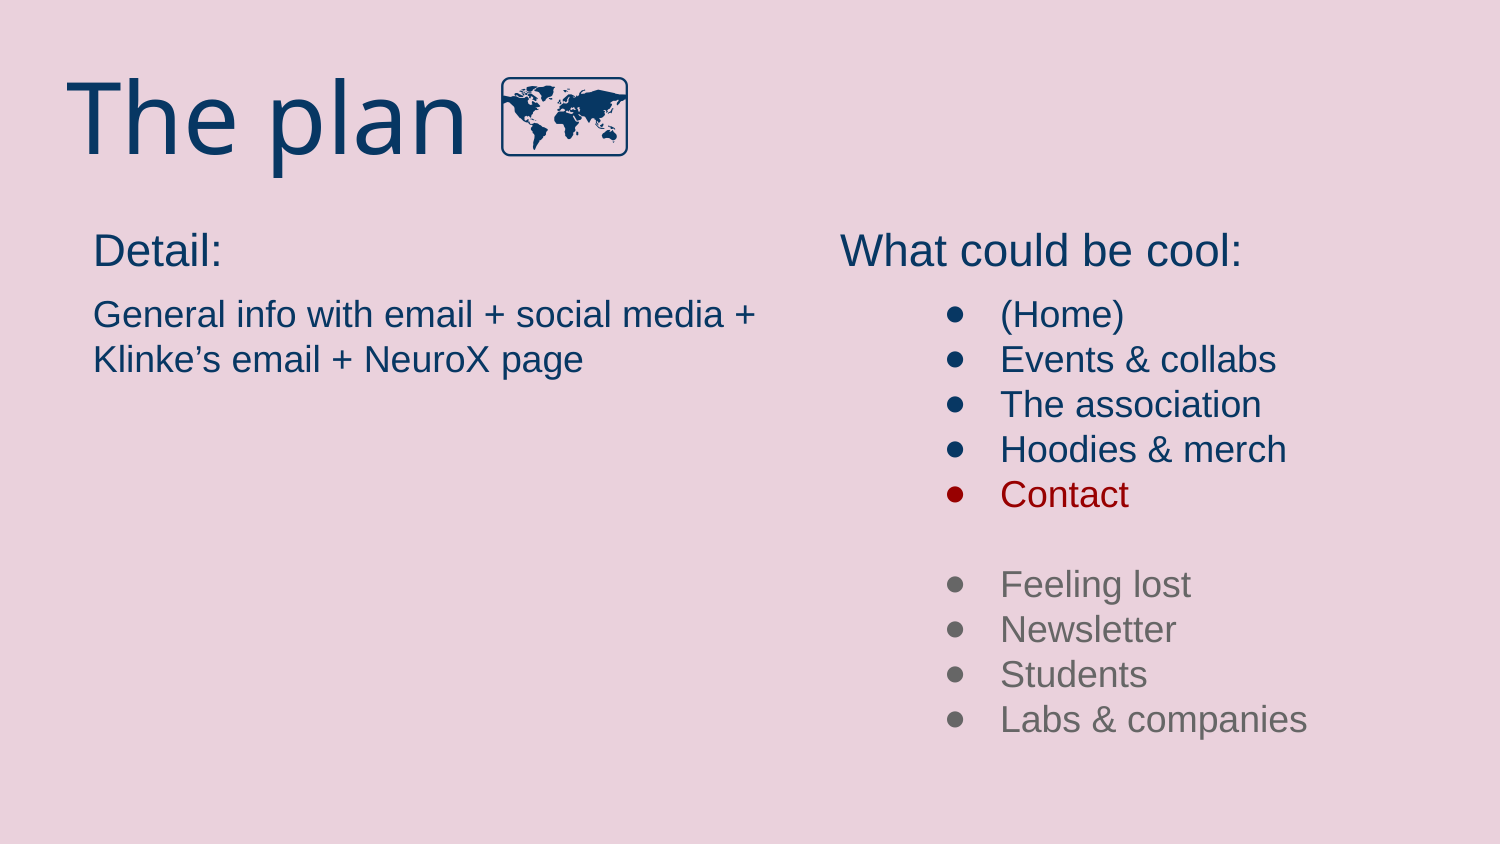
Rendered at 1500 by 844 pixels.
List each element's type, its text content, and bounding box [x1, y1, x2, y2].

title The plan 🗺️ [51, 11, 1449, 348]
text_box General info with email + social media + Klinke’s email + NeuroX page [77, 275, 804, 396]
text_box Detail: [77, 205, 375, 275]
text_box (Home) Events & collabs The association Hoodies & merch Contact Feeling lost Newsletter Students Labs & companies [910, 275, 1436, 801]
text_box What could be cool: [825, 205, 1449, 291]
